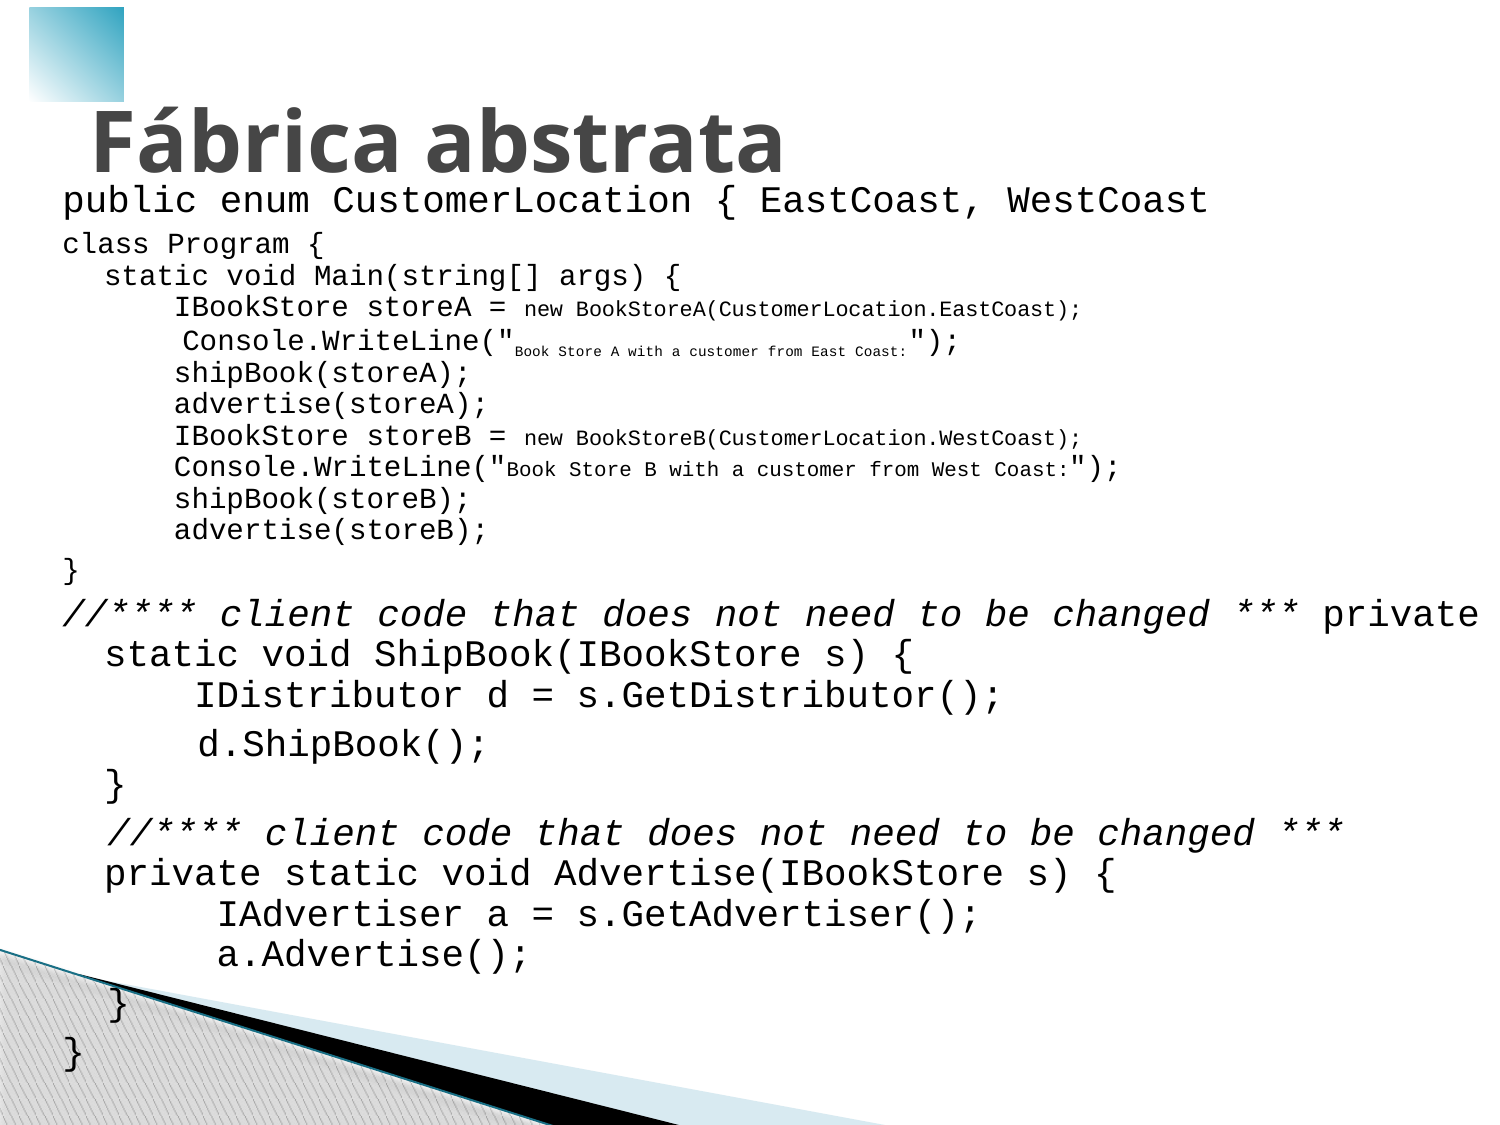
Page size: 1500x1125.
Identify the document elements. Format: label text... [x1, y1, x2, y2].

list public enum CustomerLocation { EastCoast, WestCoast class Program { static void Main(string[] args) { IBookStore storeA = new BookStoreA(CustomerLocation.EastCoast); Console.WriteLine("Book Store A with a customer from East Coast:"); shipBook(storeA); advertise(storeA); IBookStore storeB = new BookStoreB(CustomerLocation.WestCoast); Console.WriteLine("Book Store B with a customer from West Coast:"); shipBook(storeB); advertise(storeB); } //**** client code that does not need to be changed *** private static void ShipBook(IBookStore s) { IDistributor d = s.GetDistributor(); d.ShipBook(); } //**** client code that does not need to be changed *** private static void Advertise(IBookStore s) { IAdvertiser a = s.GetAdvertiser(); a.Advertise(); } } [29, 172, 1500, 244]
title Fábrica abstrata [75, 45, 1425, 233]
